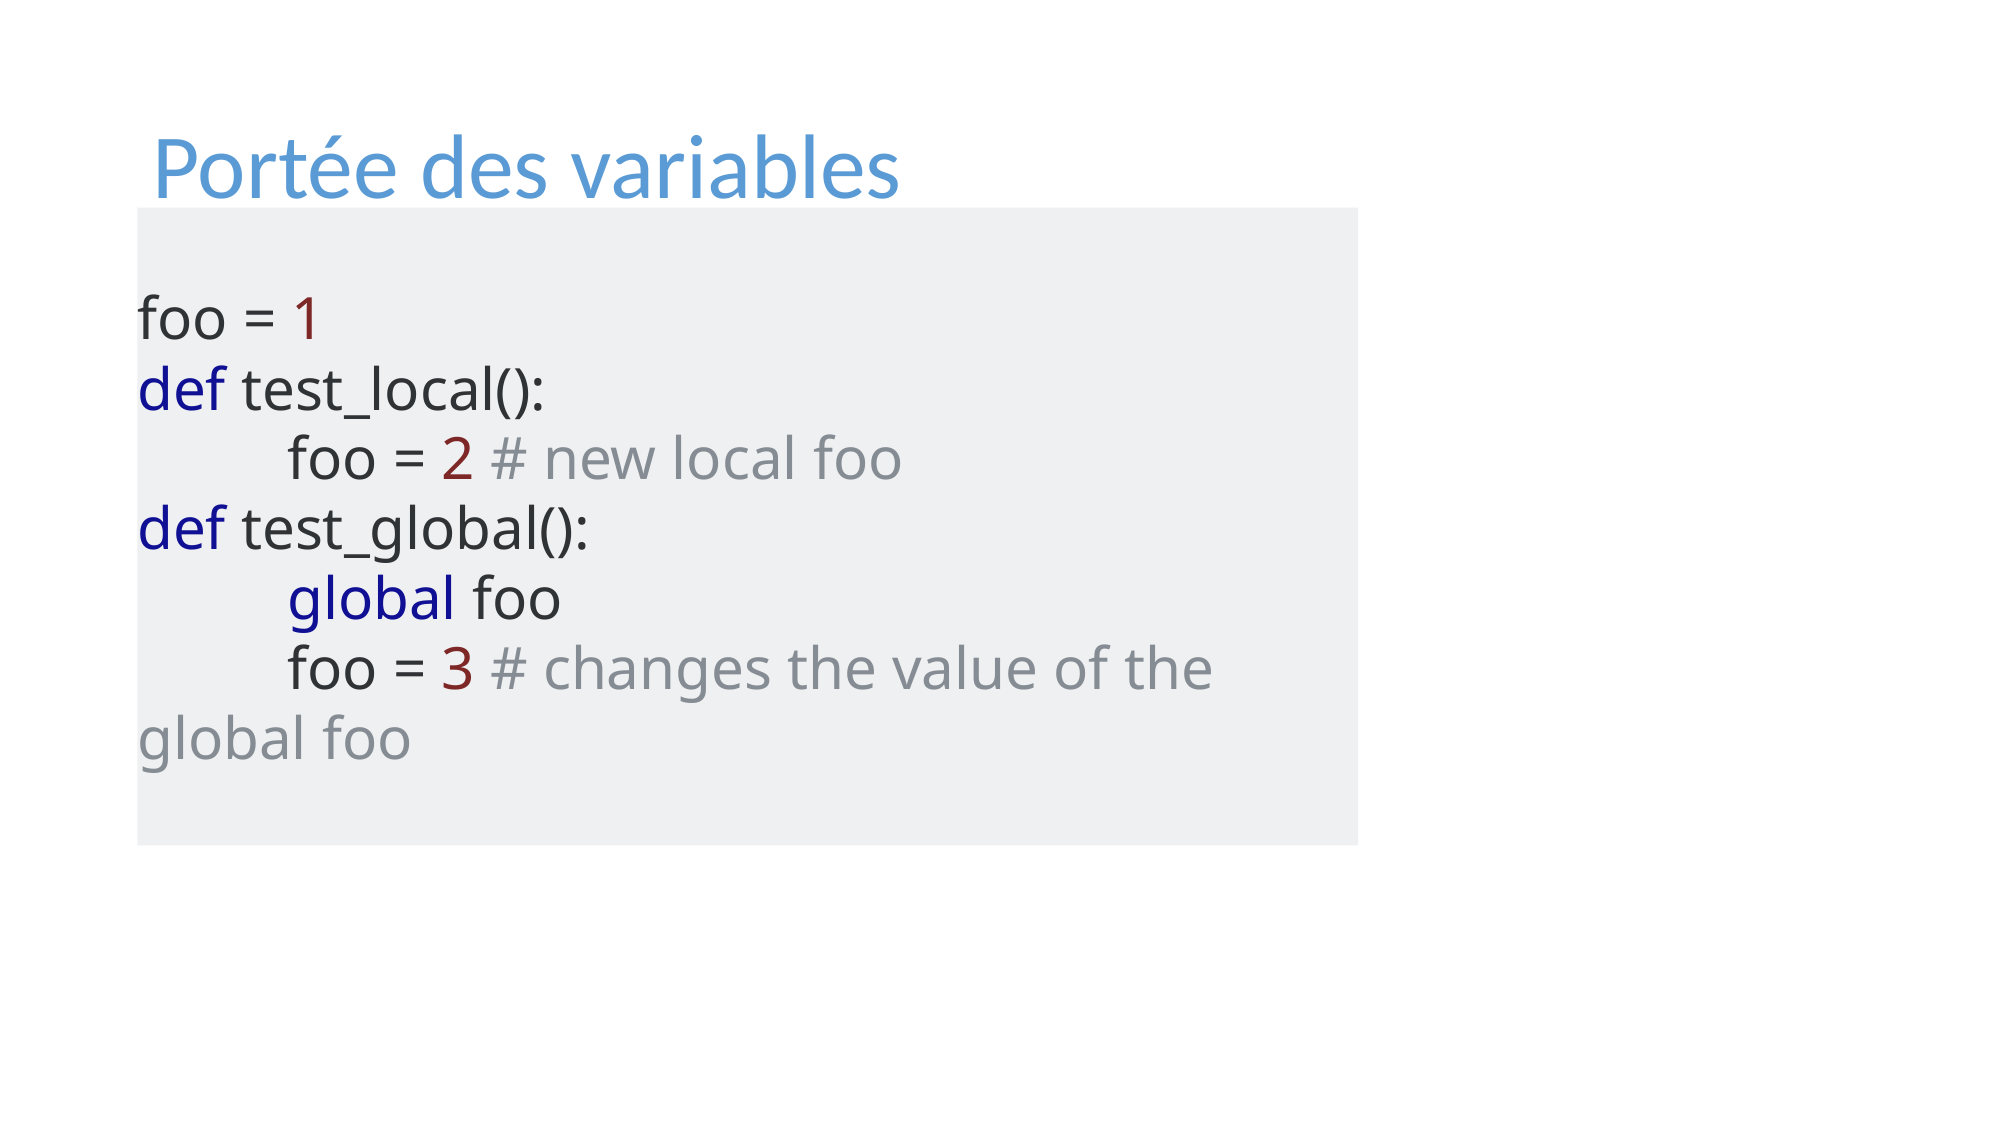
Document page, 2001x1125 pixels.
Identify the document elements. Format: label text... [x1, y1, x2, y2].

list foo = 1 def test_local(): foo = 2 # new local foo def test_global(): global foo foo = 3 # changes the value of the global foo [137, 207, 1359, 846]
title Portée des variables [137, 59, 1863, 278]
